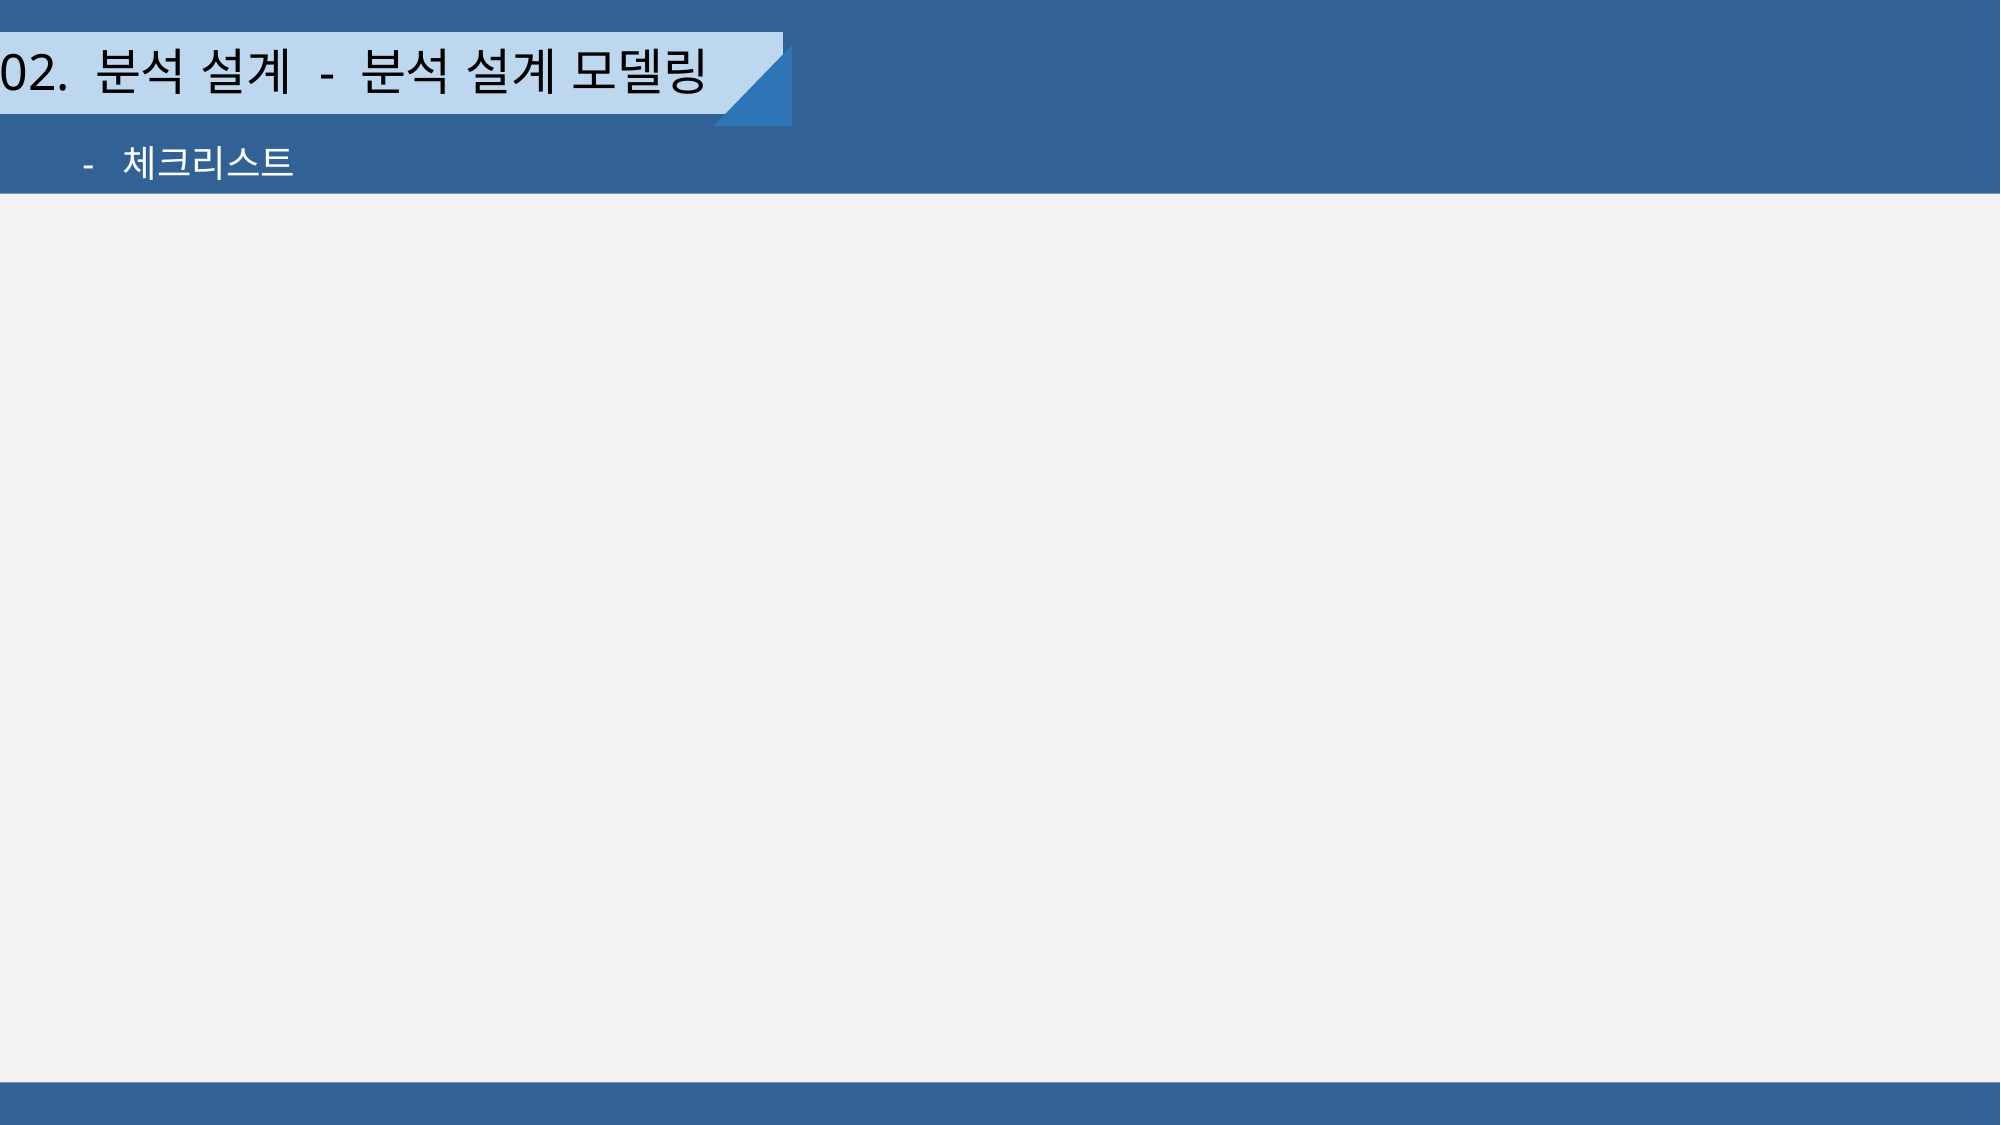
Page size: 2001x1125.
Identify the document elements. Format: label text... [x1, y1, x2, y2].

text_box [0, 192, 2000, 1084]
text_box - 체크리스트 [67, 132, 310, 193]
text_box [725, 32, 783, 111]
text_box [725, 42, 793, 127]
text_box 02. 분석 설계 - 분석 설계 모델링 [0, 32, 725, 168]
